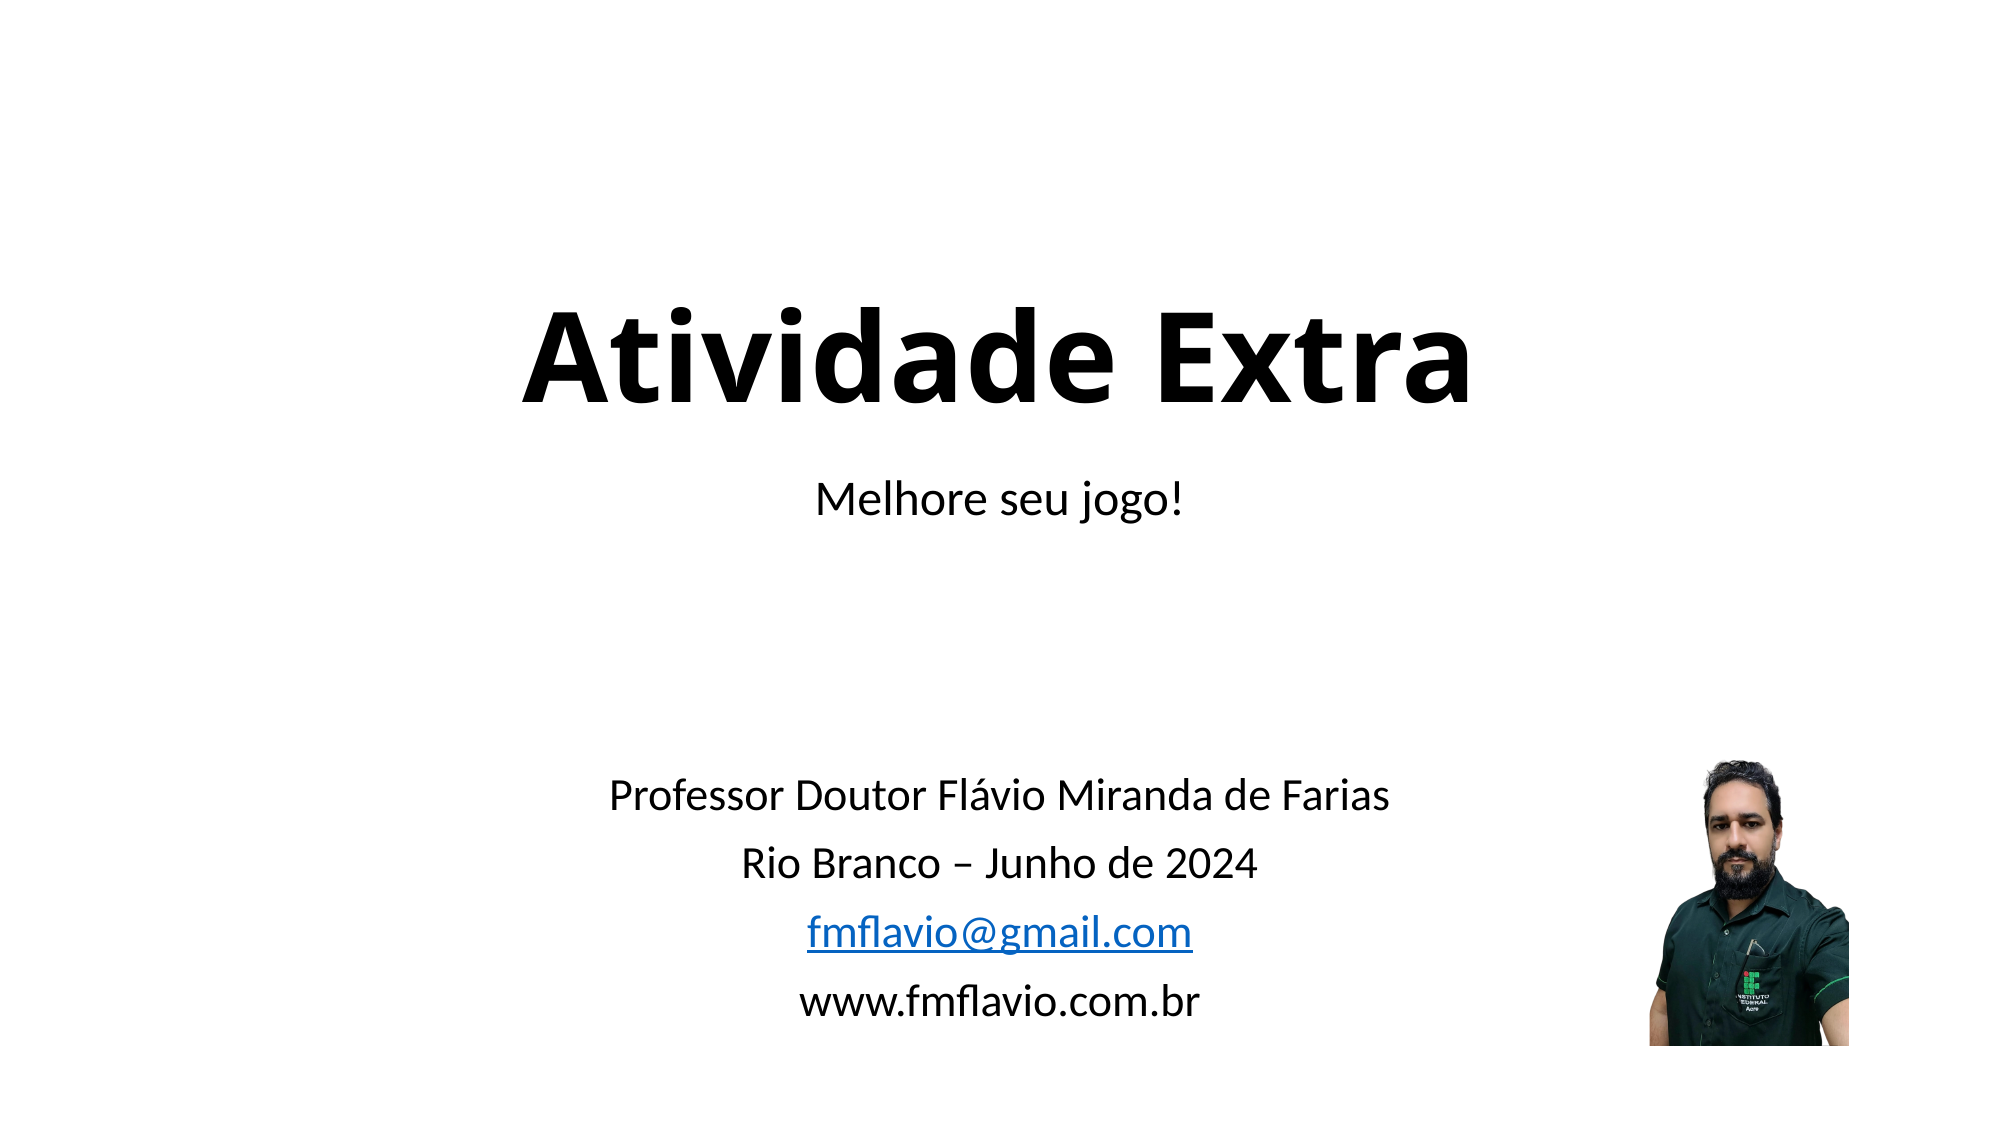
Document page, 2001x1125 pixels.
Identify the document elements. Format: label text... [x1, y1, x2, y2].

subtitle Melhore seu jogo! [249, 464, 1750, 736]
text_box Professor Doutor Flávio Miranda de Farias Rio Branco – Junho de 2024 fmflavio@gmail.com www.fmflavio.com.br [249, 762, 1649, 1035]
title Atividade Extra [249, 45, 1750, 438]
picture [1649, 754, 1851, 1046]
